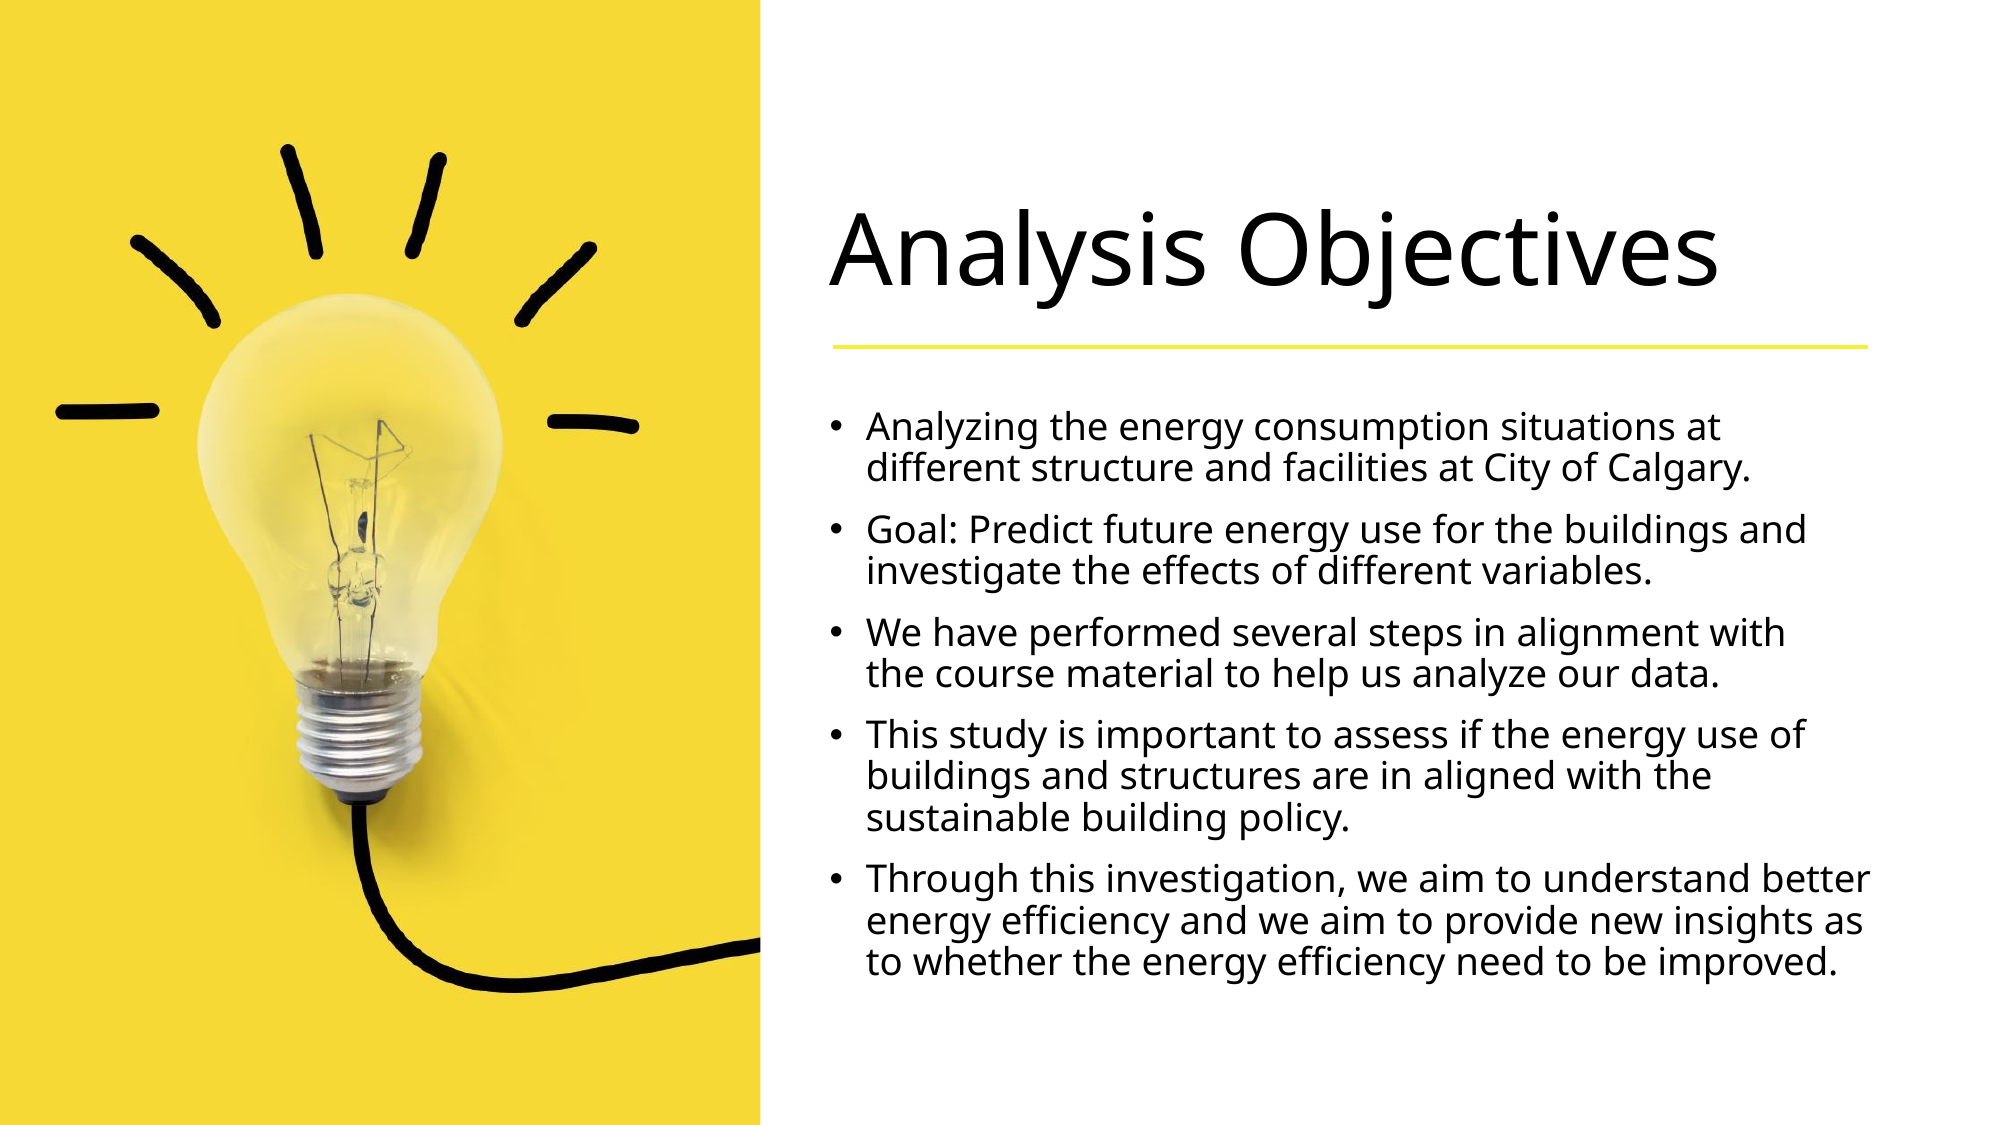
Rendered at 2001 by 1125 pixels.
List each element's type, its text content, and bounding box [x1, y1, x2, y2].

picture [0, 0, 761, 1125]
list Analyzing the energy consumption situations at different structure and facilities at City of Calgary. Goal: Predict future energy use for the buildings and investigate the effects of different variables. We have performed several steps in alignment with the course material to help us analyze our data. This study is important to assess if the energy use of buildings and structures are in aligned with the sustainable building policy. Through this investigation, we aim to understand better energy efficiency and we aim to provide new insights as to whether the energy efficiency need to be improved. [814, 399, 1895, 1021]
title Analysis Objectives [814, 103, 1895, 315]
